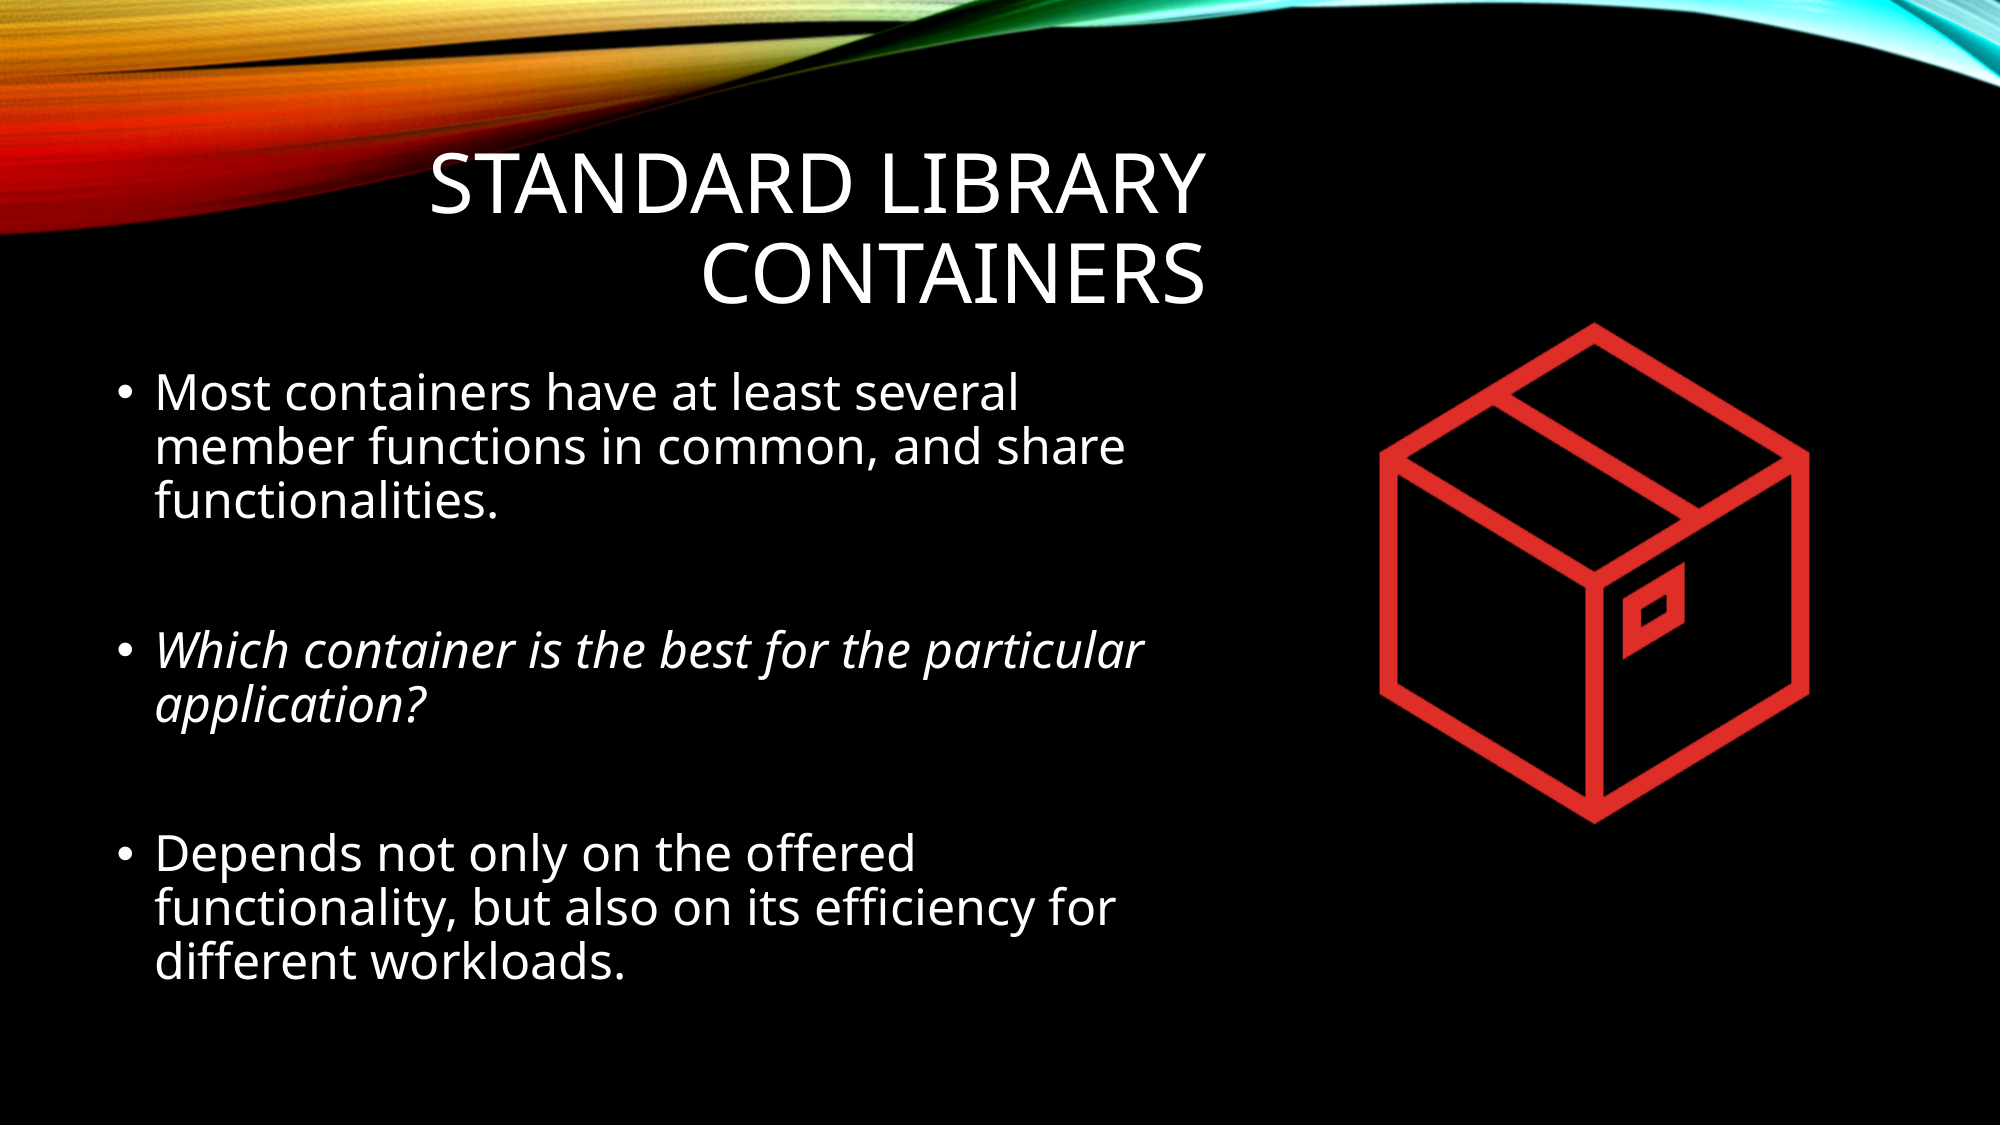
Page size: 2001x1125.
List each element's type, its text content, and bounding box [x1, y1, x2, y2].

list Most containers have at least several member functions in common, and share functionalities. Which container is the best for the particular application? Depends not only on the offered functionality, but also on its efficiency for different workloads. [101, 360, 1223, 1021]
picture [0, 0, 2000, 237]
picture [1289, 272, 1888, 871]
title Standard library containers [101, 125, 1223, 338]
